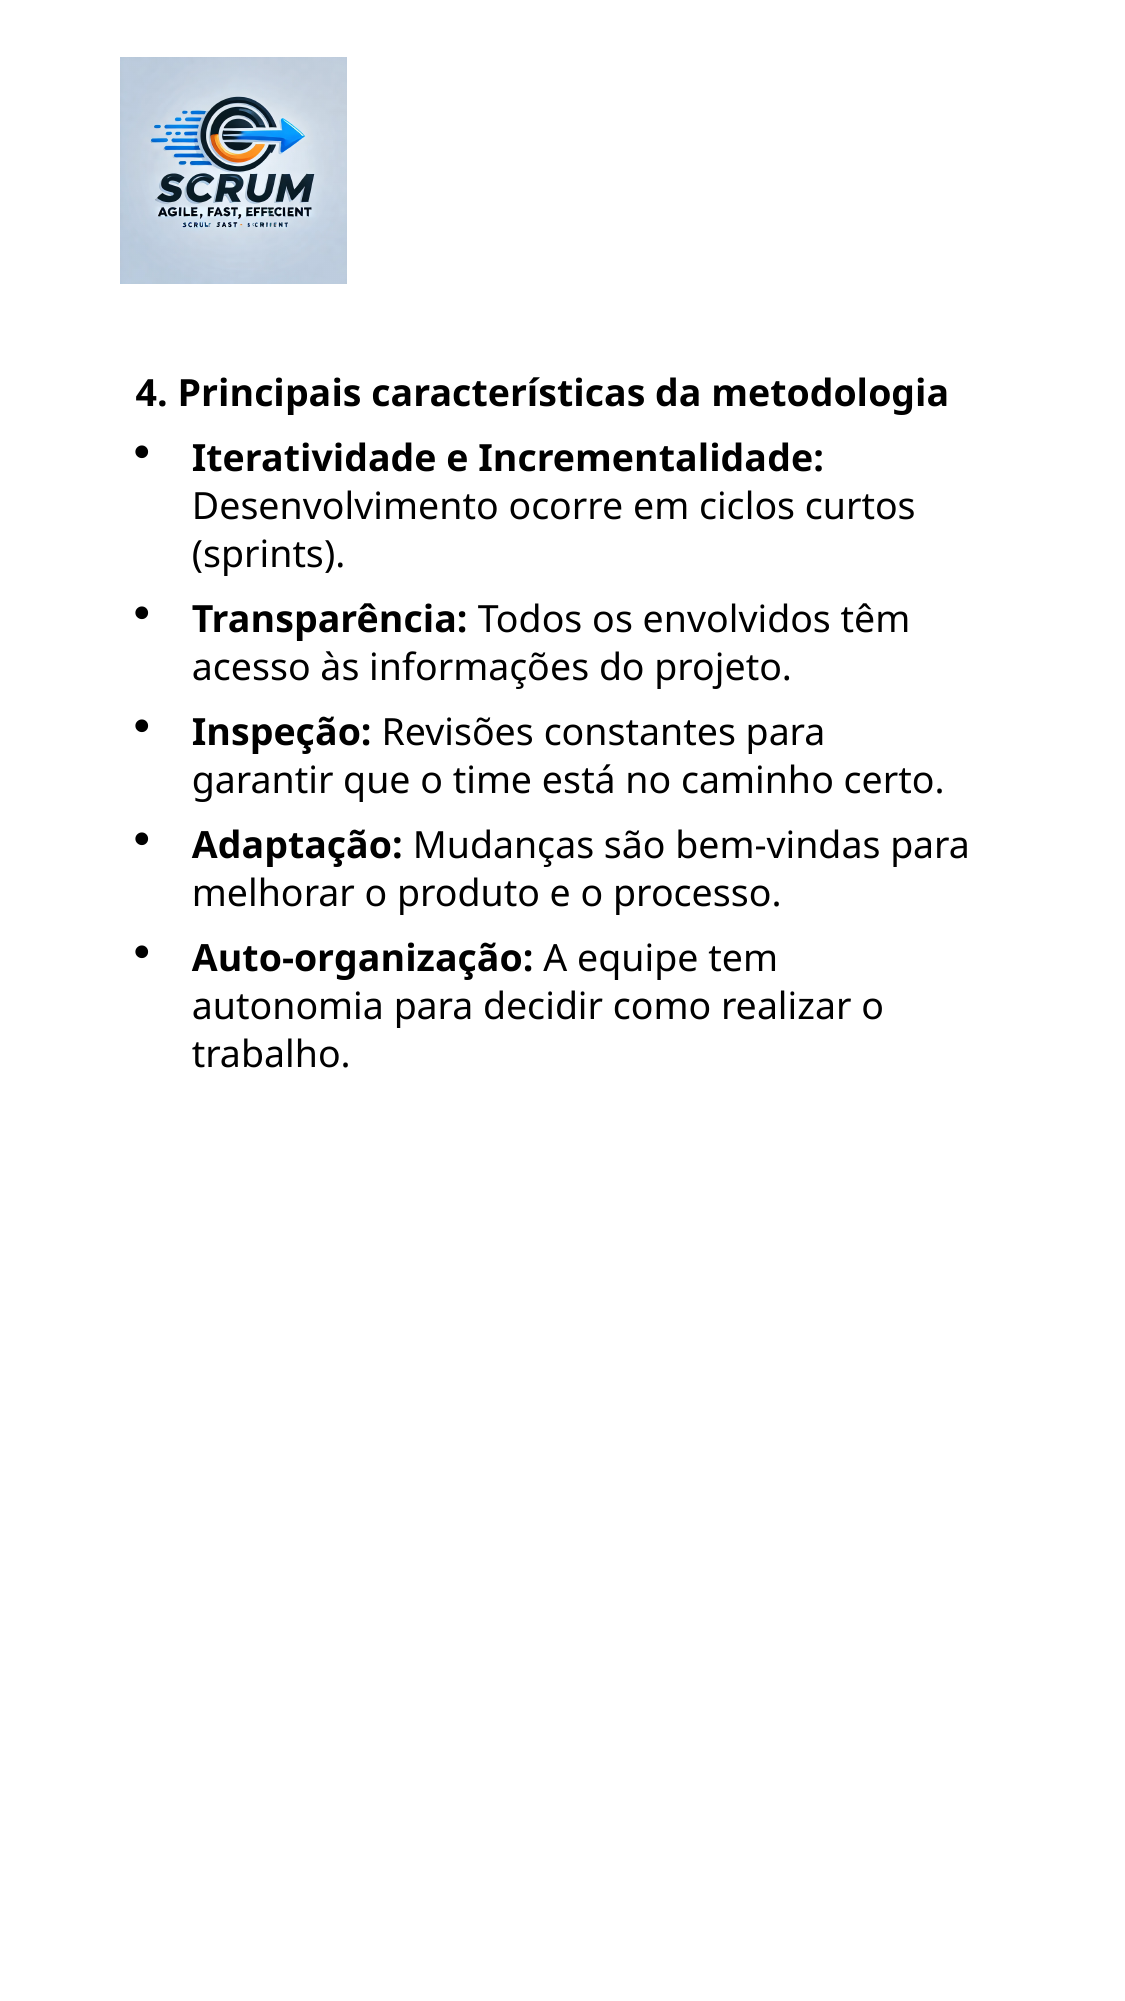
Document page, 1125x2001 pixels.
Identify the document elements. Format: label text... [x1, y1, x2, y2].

text_box 4. Principais características da metodologia Iteratividade e Incrementalidade: Desenvolvimento ocorre em ciclos curtos (sprints). Transparência: Todos os envolvidos têm acesso às informações do projeto. Inspeção: Revisões constantes para garantir que o time está no caminho certo. Adaptação: Mudanças são bem-vindas para melhorar o produto e o processo. Auto-organização: A equipe tem autonomia para decidir como realizar o trabalho. [120, 358, 990, 1083]
picture [120, 56, 348, 284]
